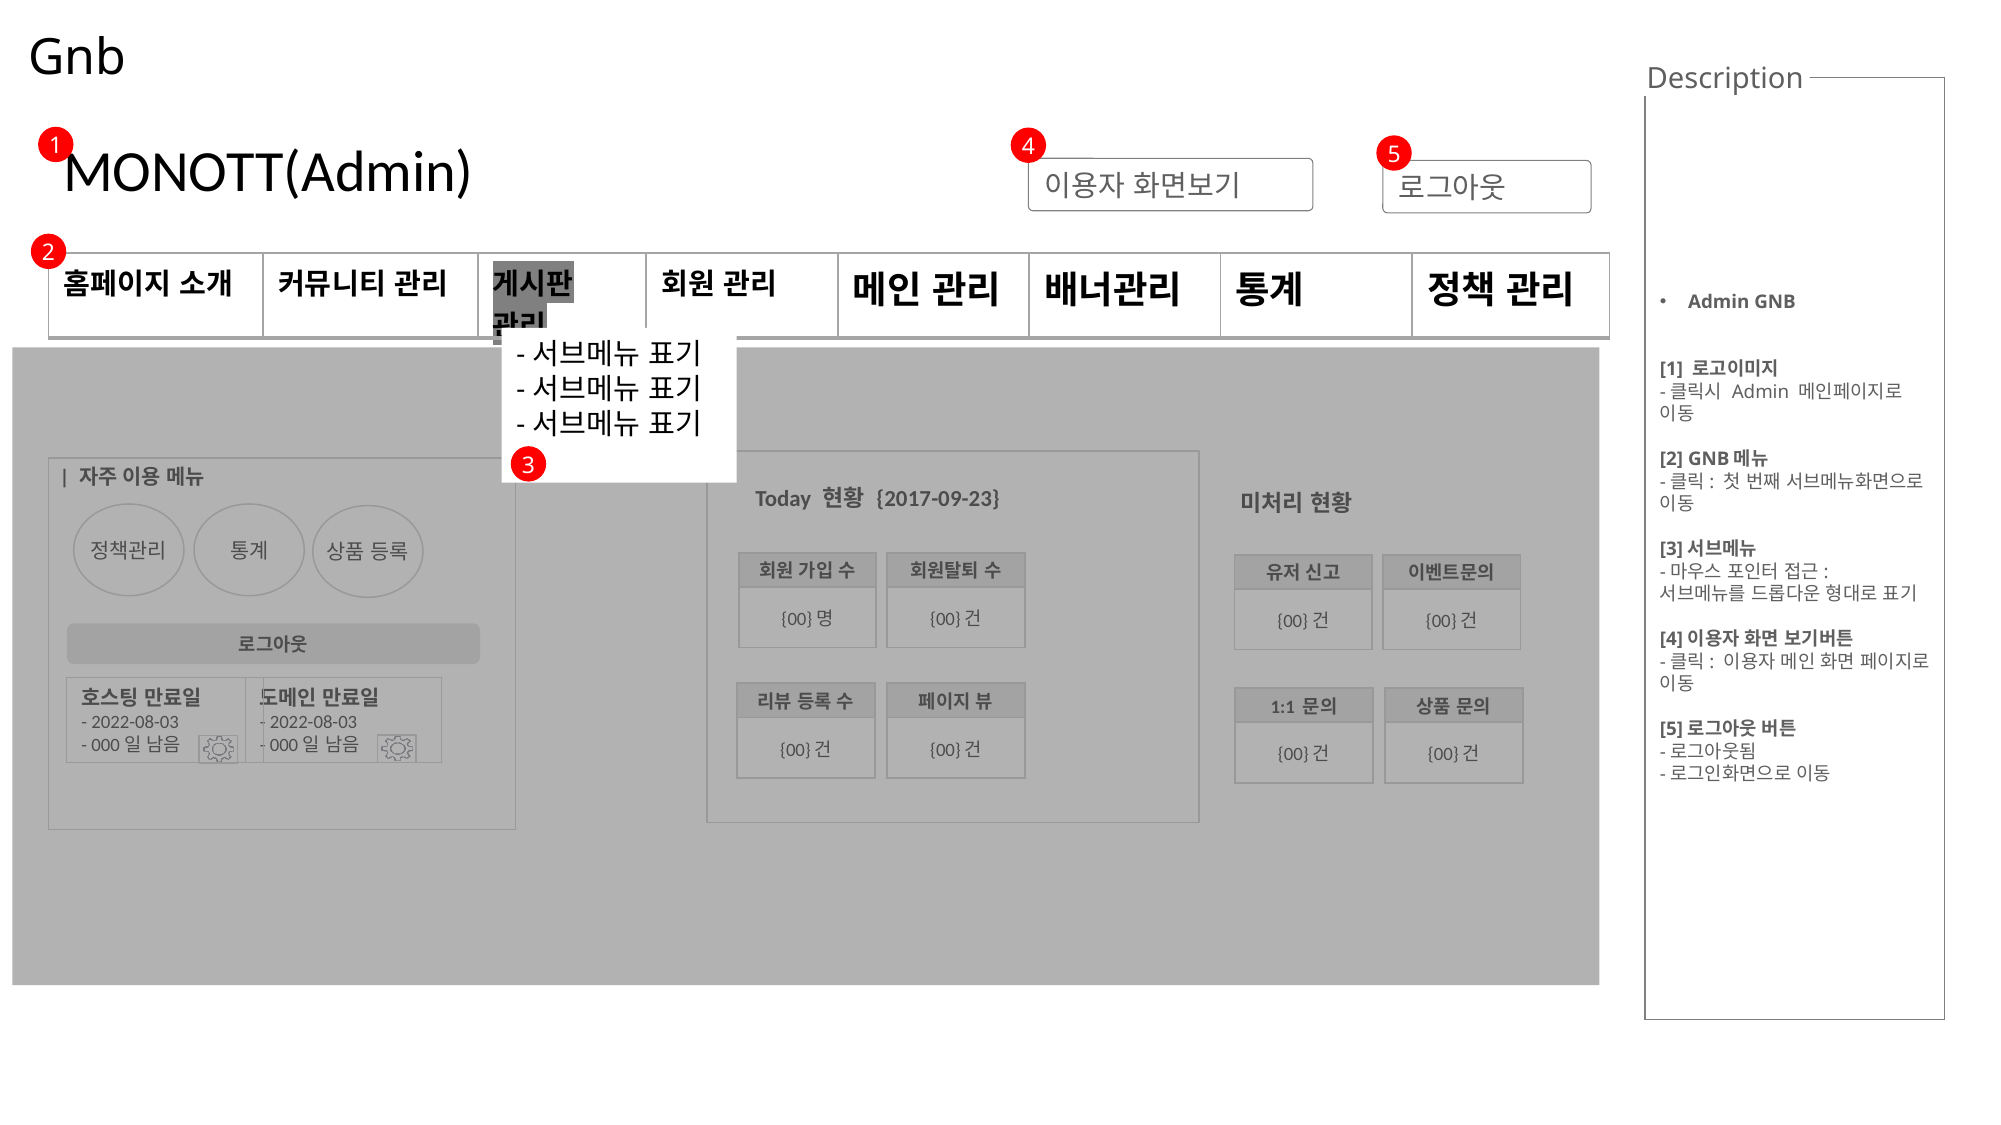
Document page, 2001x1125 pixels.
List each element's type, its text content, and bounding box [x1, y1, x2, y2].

table_header 정책 관리 [1413, 254, 1609, 336]
text_box 2 [29, 232, 68, 271]
text_box 4 [1009, 126, 1048, 164]
table_header 메인 관리 [839, 254, 1028, 336]
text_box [198, 735, 238, 764]
table_header 통계 [1221, 254, 1411, 336]
text_box 이용자 화면보기 [1027, 157, 1314, 212]
table_header 홈페이지 소개 [49, 254, 262, 336]
table_header 회원 관리 [647, 254, 837, 336]
text_box -서브메뉴 표기 -서브메뉴 표기 -서브메뉴 표기 [501, 327, 737, 483]
table_header 게시판 관리 [479, 254, 645, 336]
title Gnb [13, 25, 1739, 92]
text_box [377, 734, 417, 763]
text_box [11, 346, 1600, 986]
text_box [1644, 58, 1945, 1020]
text_box 3 [509, 445, 548, 483]
table_header 커뮤니티 관리 [264, 254, 477, 336]
text_box 1 [37, 125, 75, 164]
text_box 5 [1375, 134, 1413, 172]
text_box MONOTT(Admin) [48, 125, 532, 211]
text_box 로그아웃 [1381, 159, 1593, 214]
table_header 배너관리 [1030, 254, 1220, 336]
